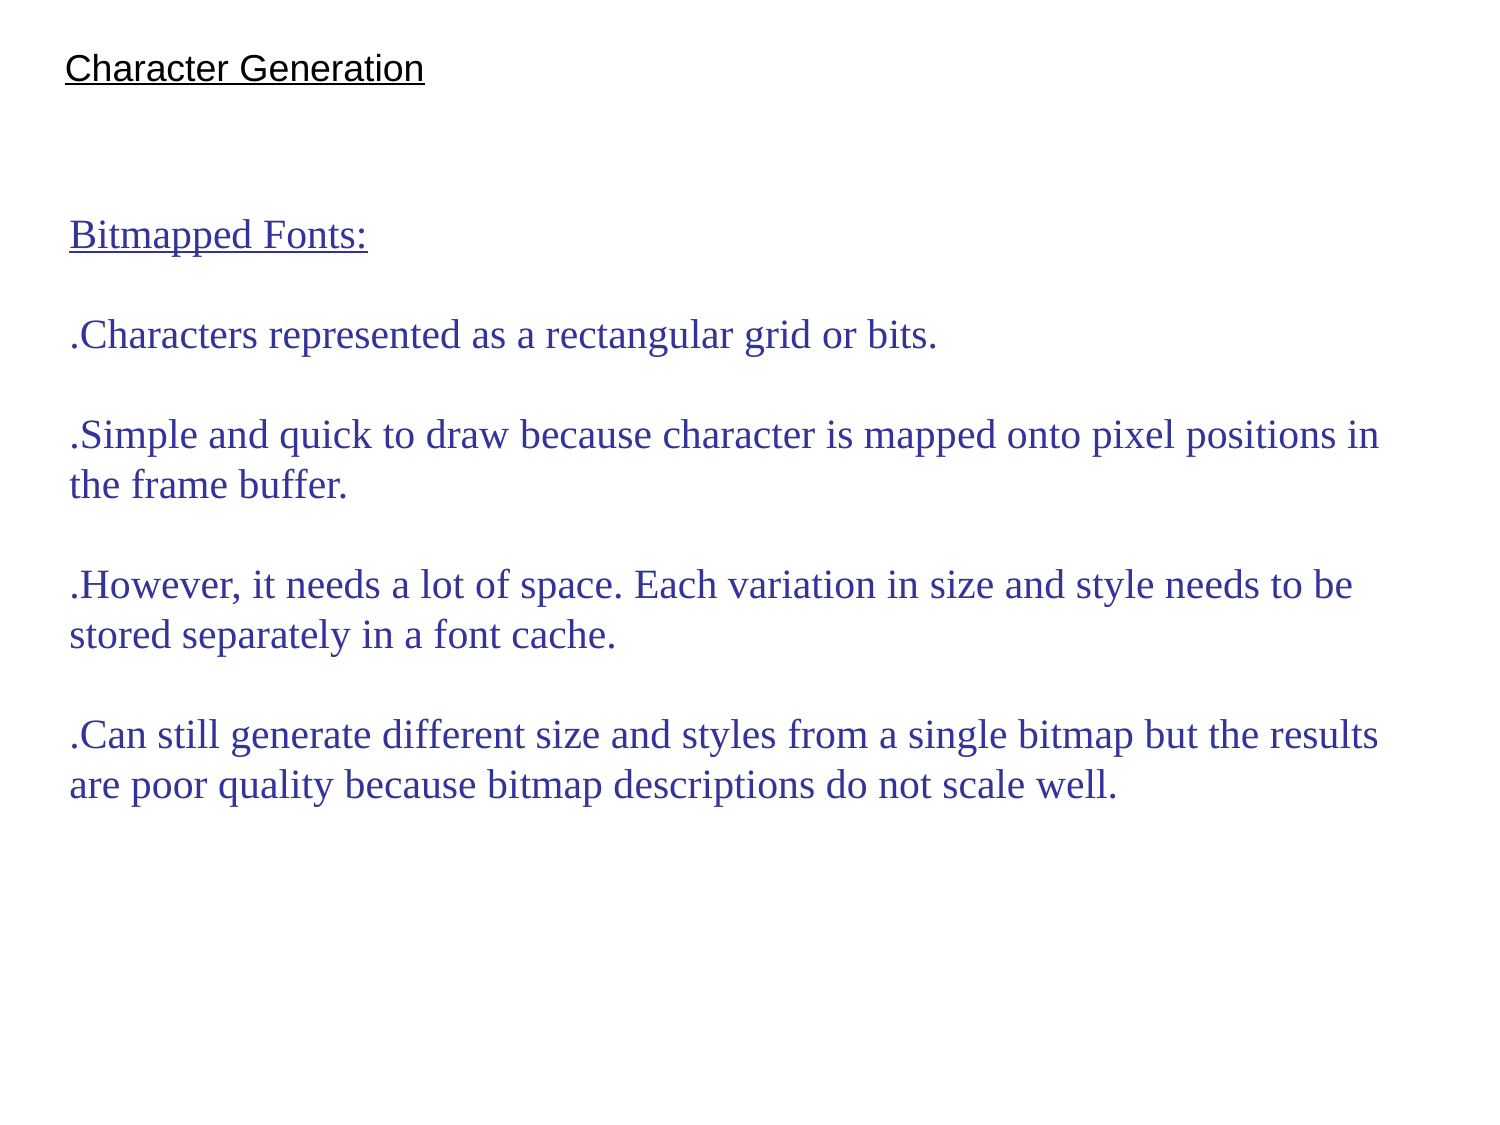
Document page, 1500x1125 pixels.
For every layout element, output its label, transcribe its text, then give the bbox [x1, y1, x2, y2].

text_box Bitmapped Fonts: .Characters represented as a rectangular grid or bits. .Simple and quick to draw because character is mapped onto pixel positions in the frame buffer. .However, it needs a lot of space. Each variation in size and style needs to be stored separately in a font cache. .Can still generate different size and styles from a single bitmap but the results are poor quality because bitmap descriptions do not scale well. [54, 199, 1428, 815]
text_box [0, 174, 1500, 400]
text_box Character Generation [50, 36, 1500, 97]
